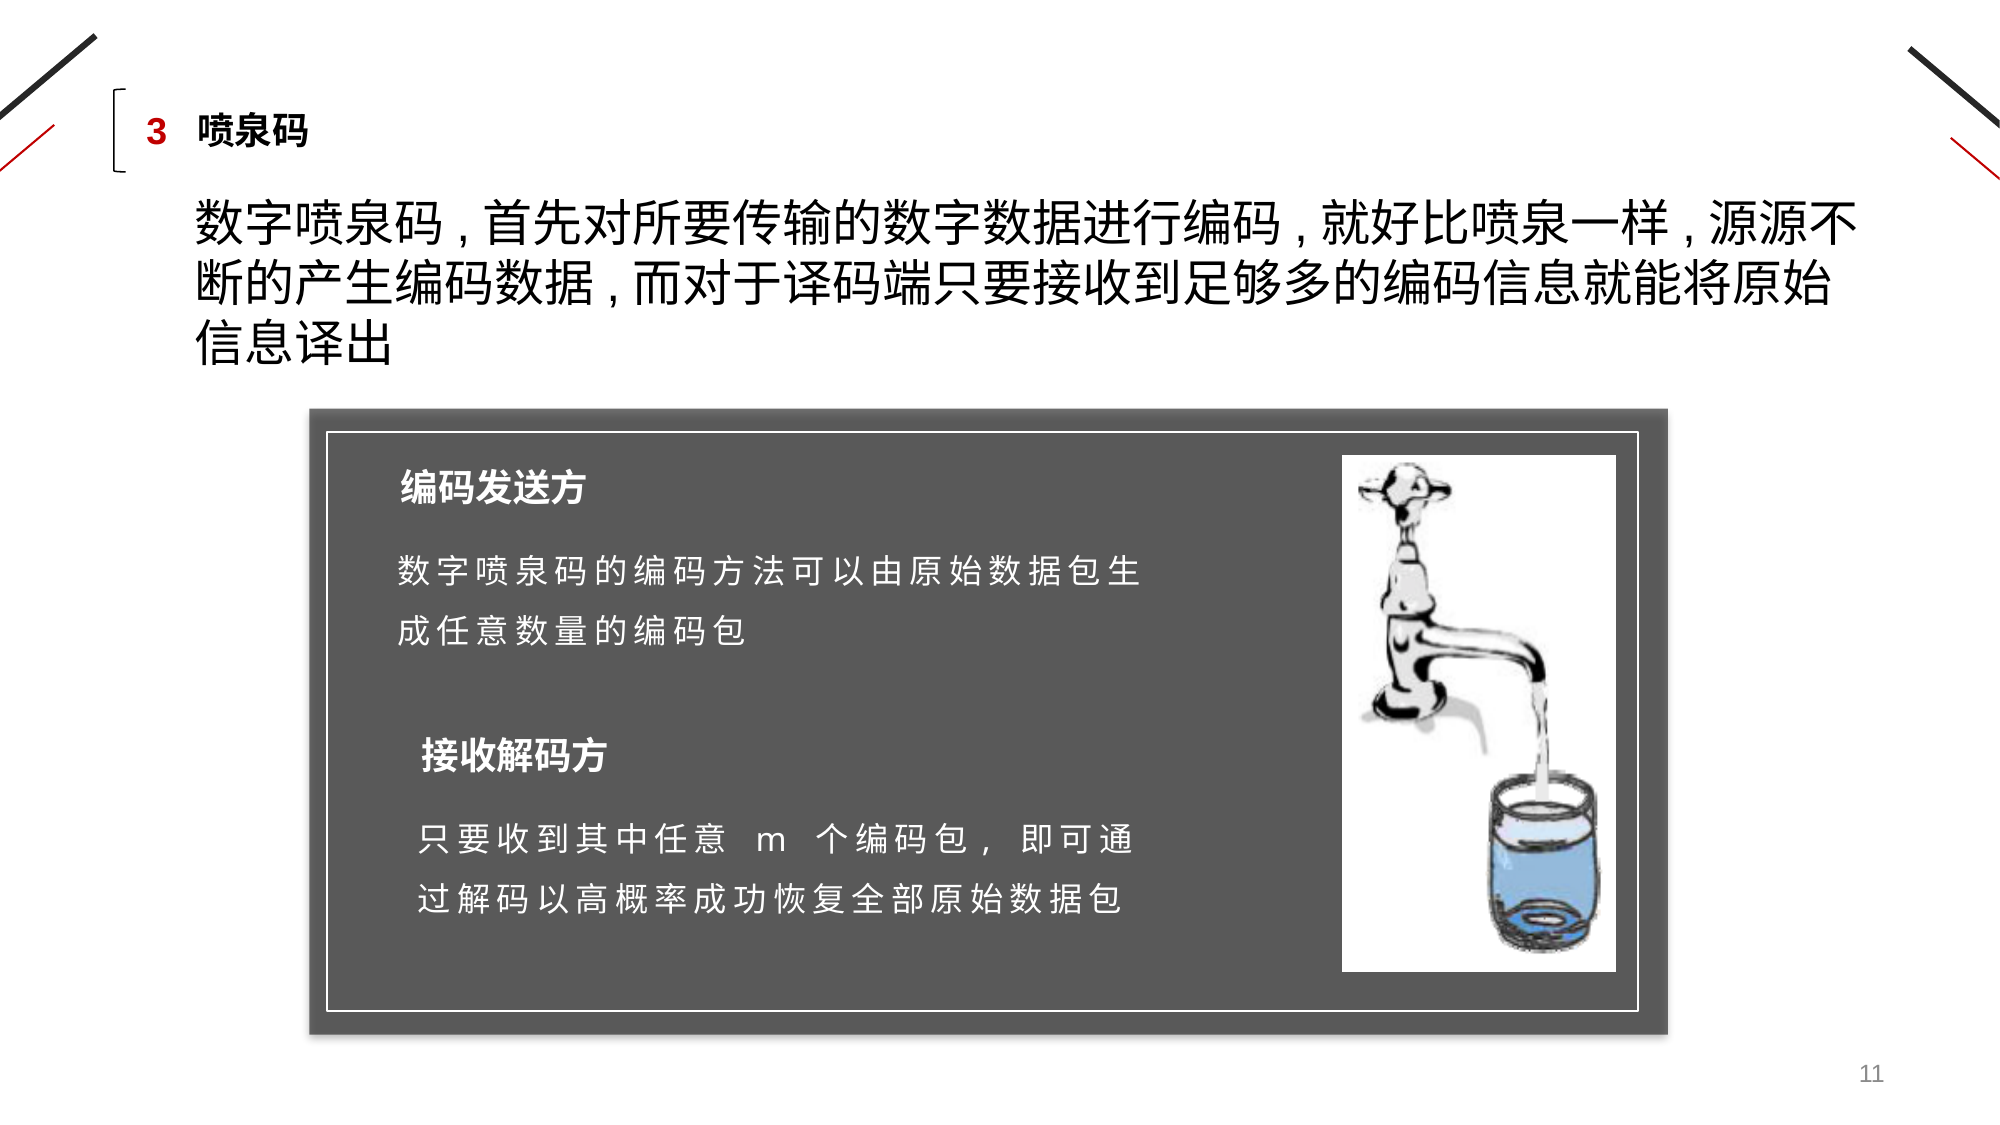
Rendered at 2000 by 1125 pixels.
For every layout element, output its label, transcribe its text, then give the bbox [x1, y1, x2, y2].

text_box 3 喷泉码 [131, 100, 325, 160]
text_box [307, 407, 1670, 1037]
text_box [0, 124, 55, 179]
picture [1342, 455, 1616, 972]
slide_number 11 [1433, 1042, 1900, 1103]
text_box [113, 88, 126, 173]
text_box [0, 35, 96, 144]
text_box 编码发送方 [386, 456, 604, 517]
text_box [1909, 48, 2000, 192]
text_box 数字喷泉码的编码方法可以由原始数据包生成任意数量的编码包 [382, 522, 1166, 658]
text_box 只要收到其中任意 m 个编码包, 即可通过解码以高概率成功恢复全部原始数据包 [403, 790, 1193, 926]
text_box 接收解码方 [407, 724, 625, 785]
text_box 数字喷泉码,首先对所要传输的数字数据进行编码,就好比喷泉一样,源源不断的产生编码数据,而对于译码端只要接收到足够多的编码信息就能将原始信息译出 [179, 184, 1880, 380]
text_box [324, 430, 1640, 1013]
